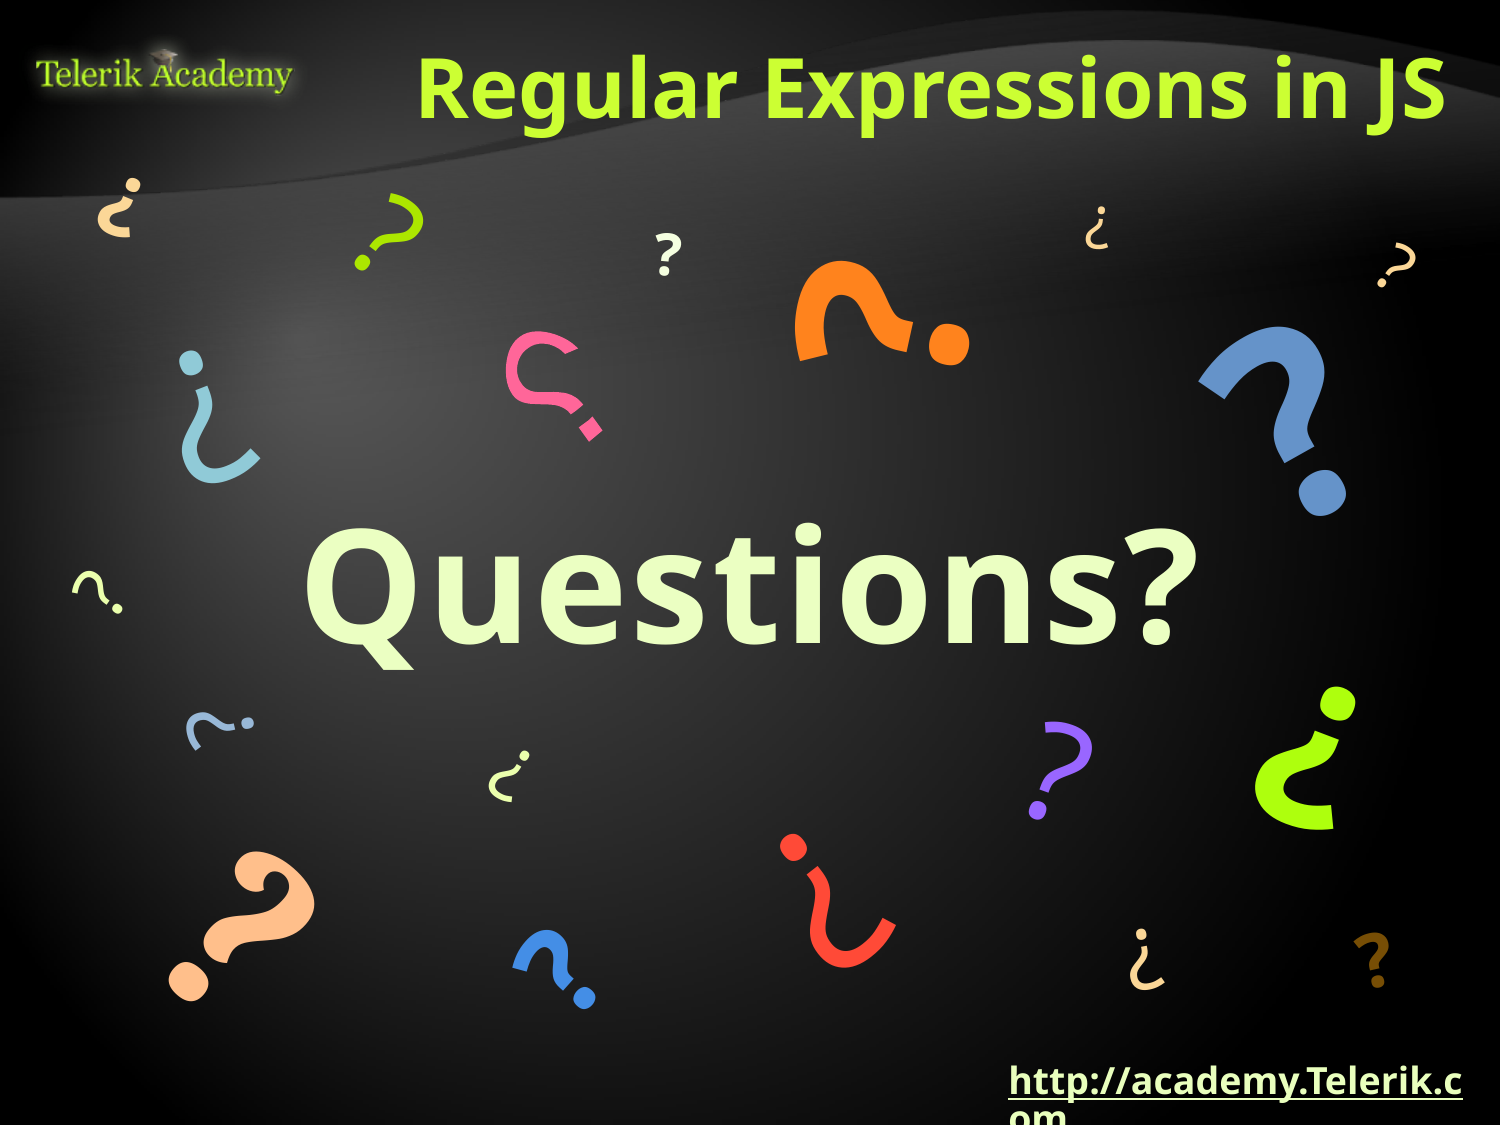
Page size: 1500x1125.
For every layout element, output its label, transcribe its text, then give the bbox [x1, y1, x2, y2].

title Regular Expressions in JS [300, 24, 1463, 163]
picture [0, 0, 1500, 1125]
list http://academy.Telerik.com [993, 1050, 1481, 1111]
